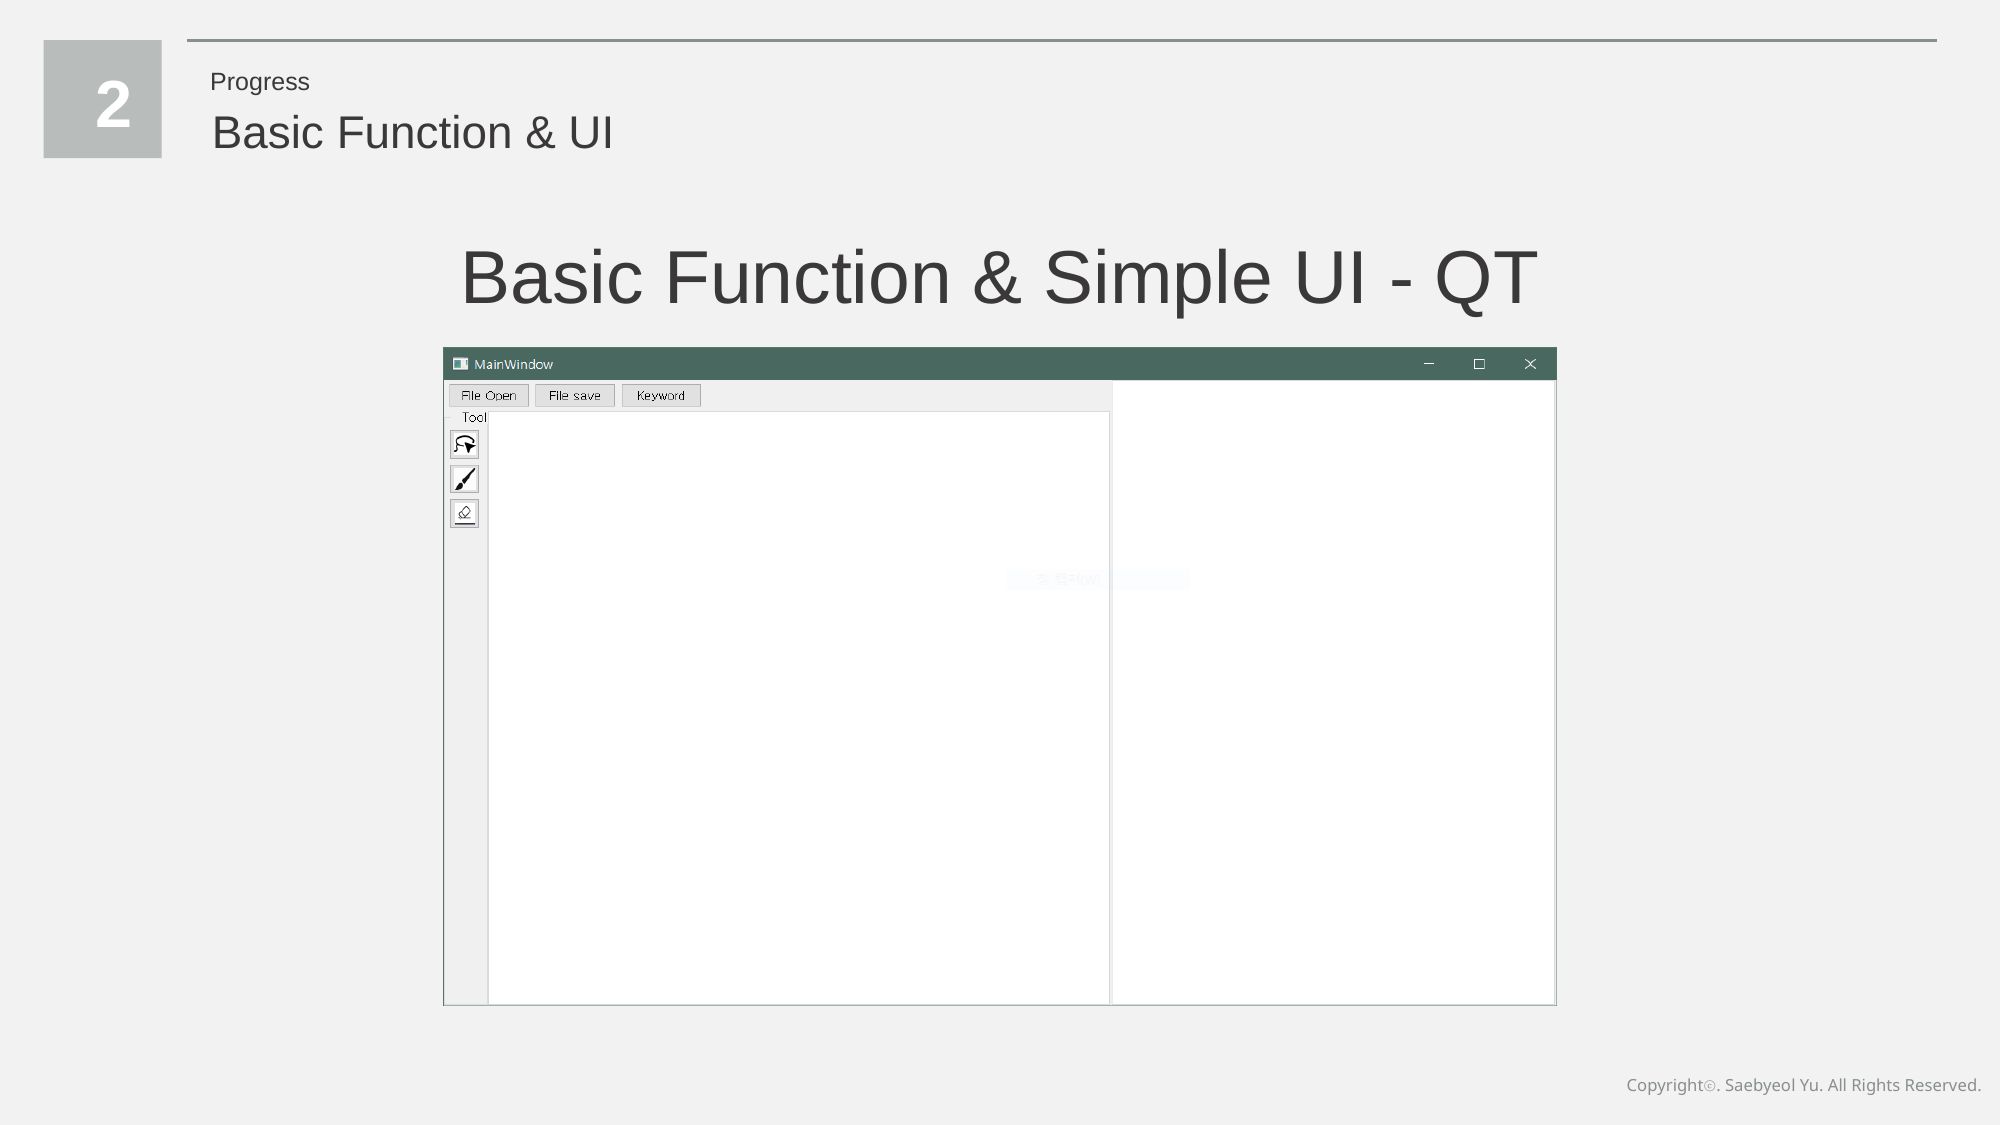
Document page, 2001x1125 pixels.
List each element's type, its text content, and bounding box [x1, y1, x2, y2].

picture [443, 347, 1557, 1006]
text_box [42, 39, 163, 159]
text_box 2 [80, 52, 123, 148]
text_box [194, 57, 645, 167]
text_box Basic Function & Simple UI - QT [267, 221, 1733, 326]
